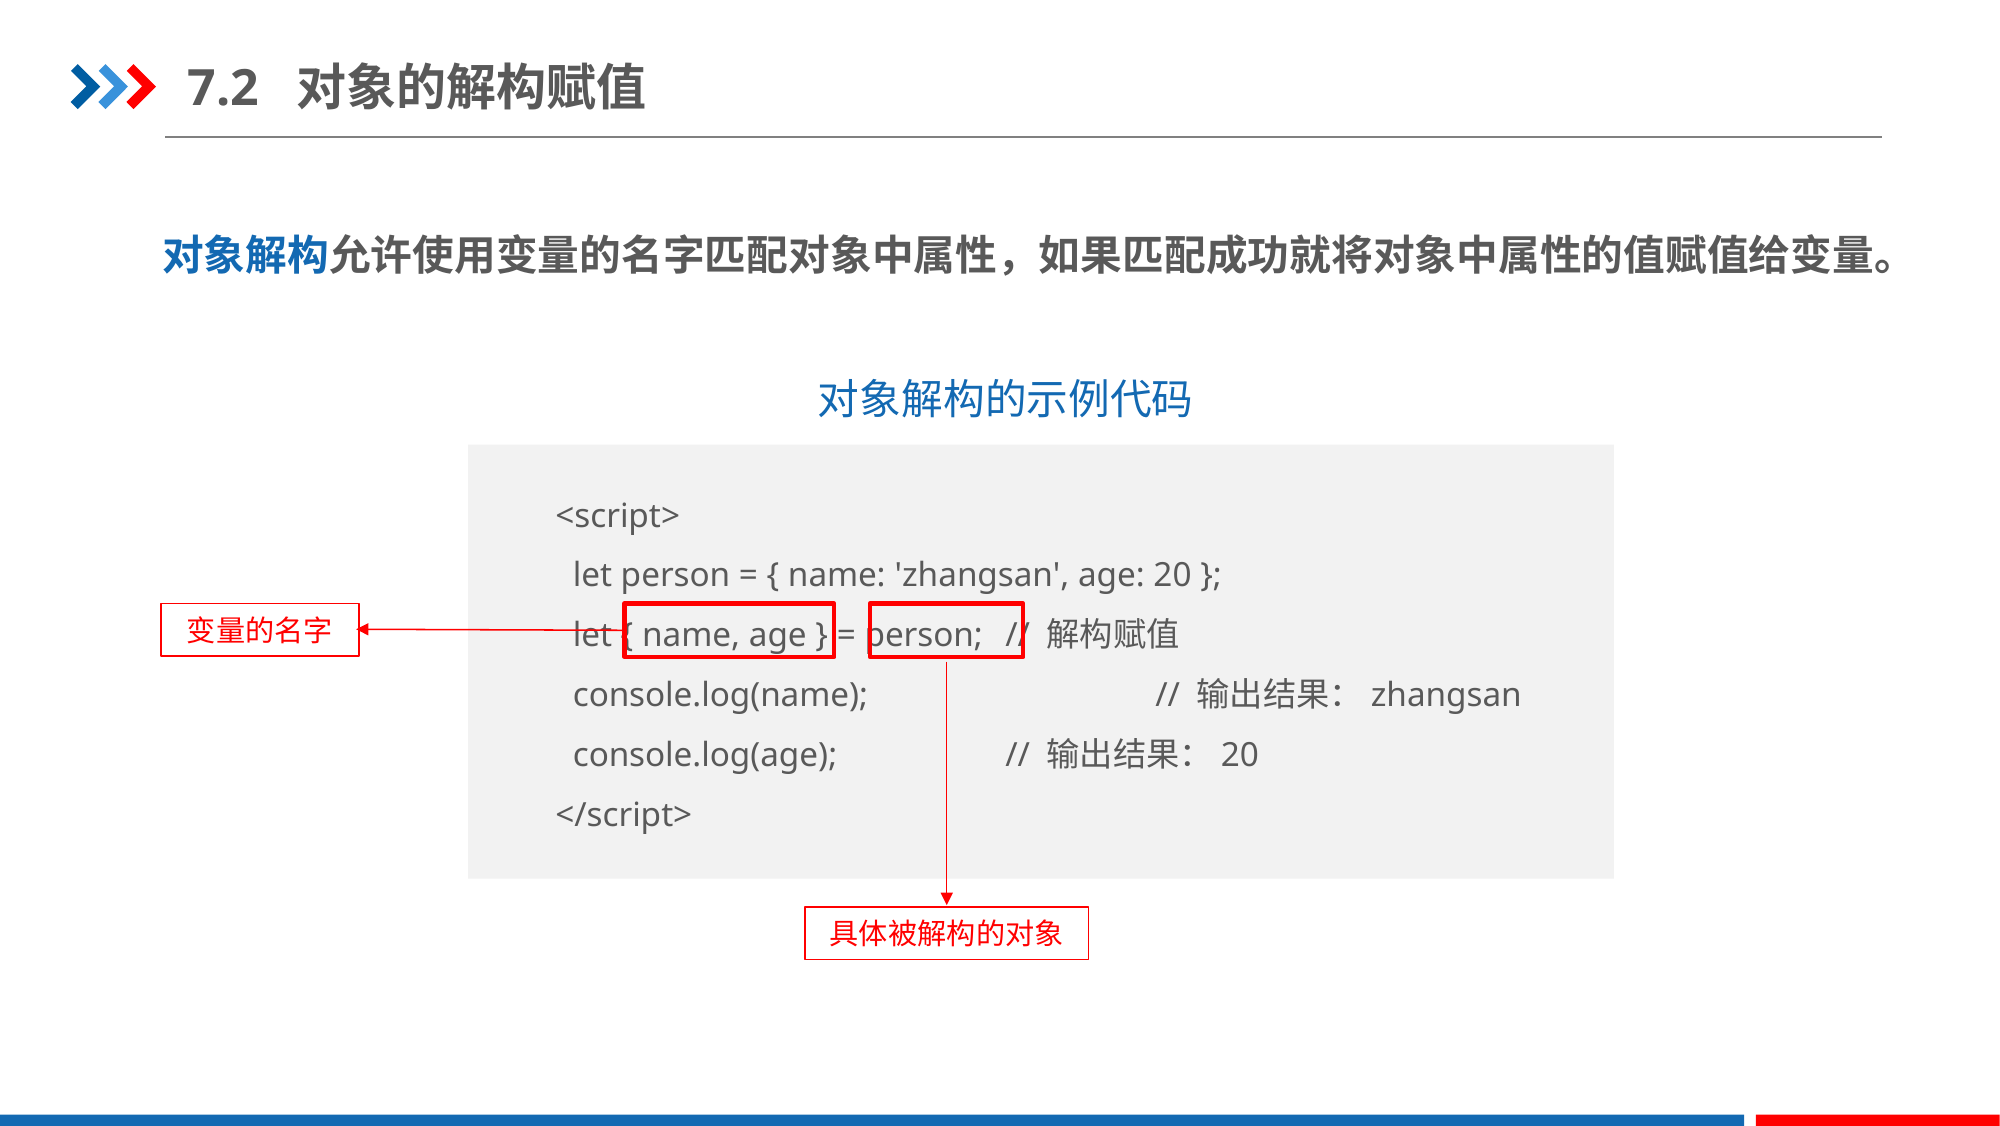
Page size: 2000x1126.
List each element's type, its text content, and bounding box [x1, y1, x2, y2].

text_box <script> let person = { name: 'zhangsan', age: 20 }; let { name, age } = person; // 解构赋值 console.log(name); // 输出结果：zhangsan console.log(age); // 输出结果：20 </script> [540, 466, 1579, 841]
text_box 具体被解构的对象 [803, 905, 1091, 961]
text_box 对象解构允许使用变量的名字匹配对象中属性，如果匹配成功就将对象中属性的值赋值给变量。 [142, 194, 1933, 290]
text_box 7.2 对象的解构赋值 [187, 43, 827, 127]
text_box [466, 442, 1616, 881]
text_box [622, 601, 836, 659]
text_box 变量的名字 [159, 601, 361, 658]
text_box [868, 601, 1025, 659]
text_box 对象解构的示例代码 [645, 338, 1366, 434]
